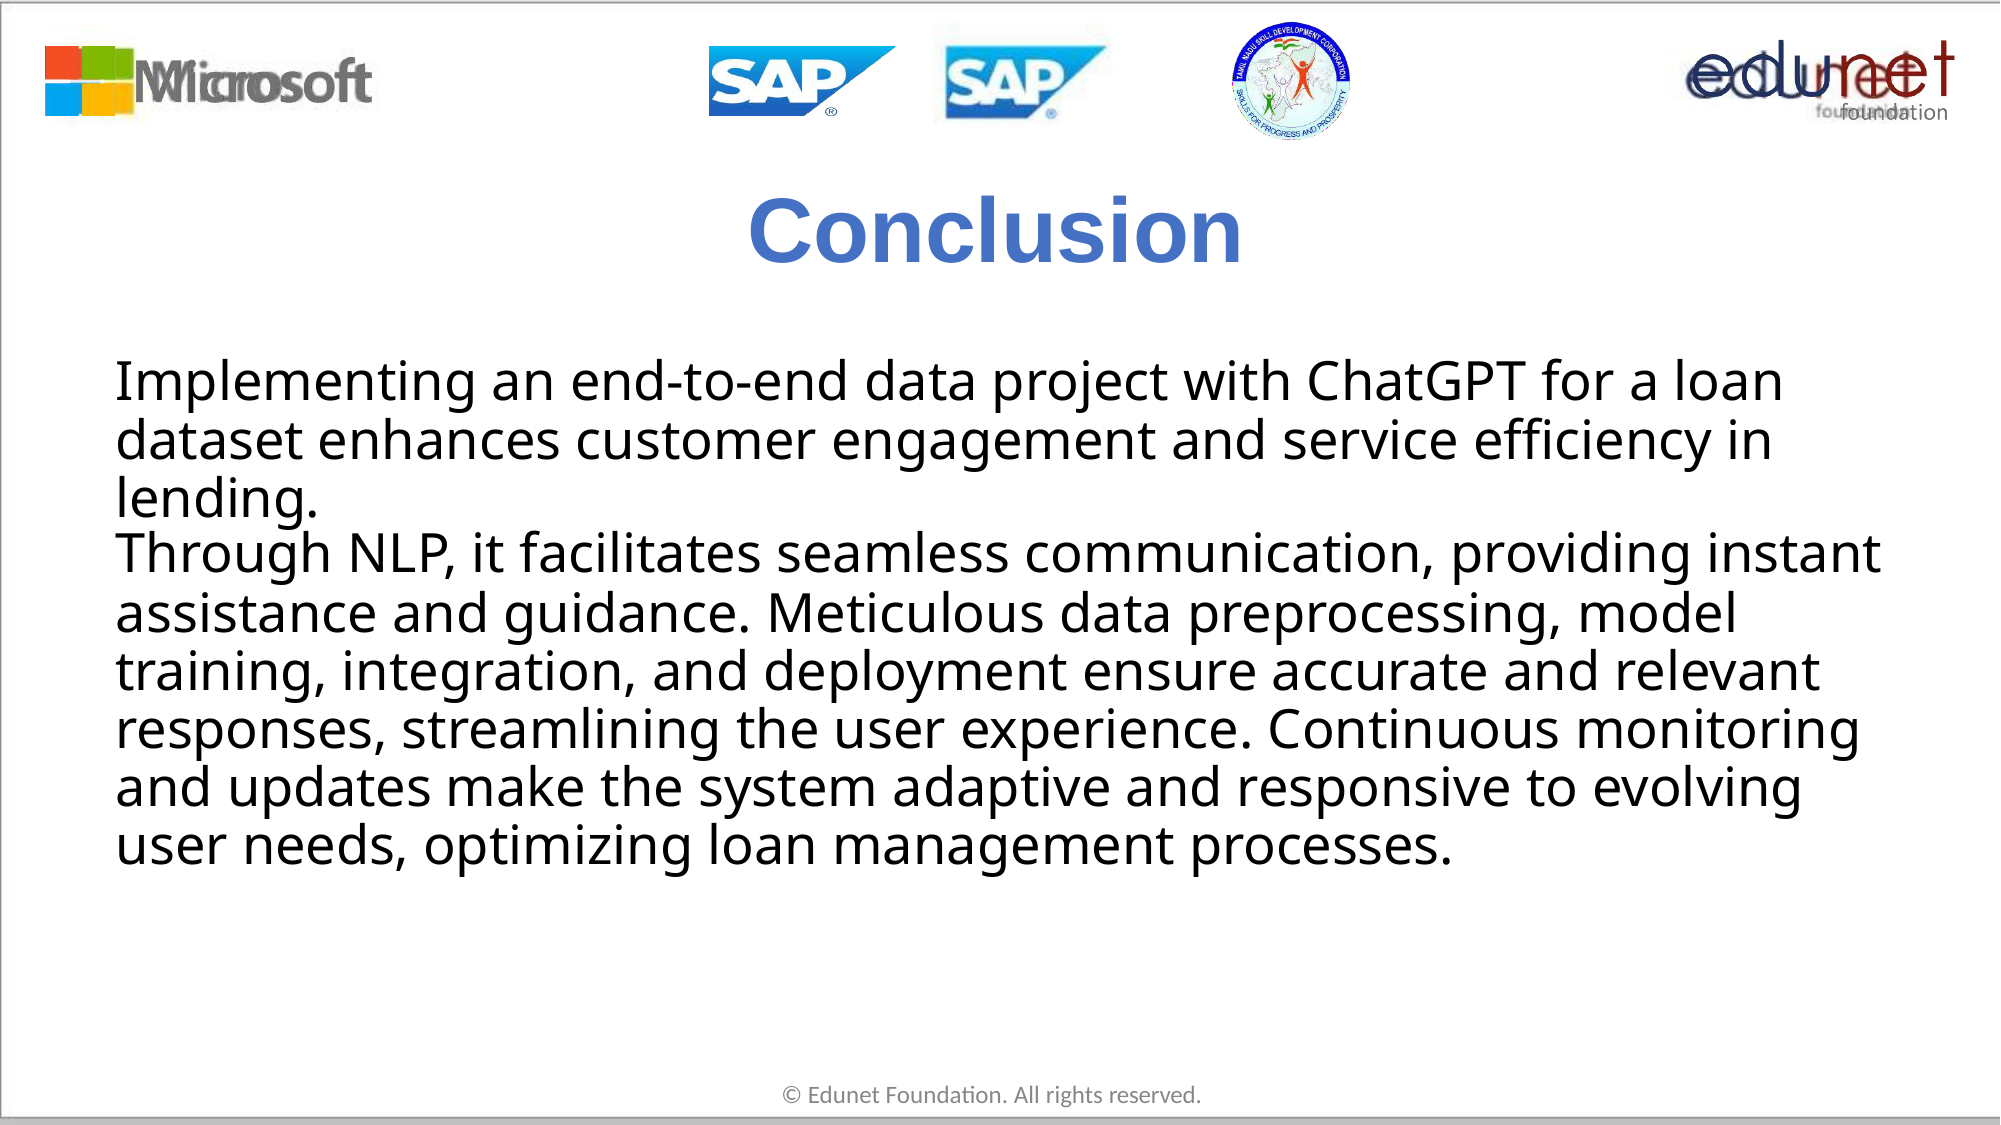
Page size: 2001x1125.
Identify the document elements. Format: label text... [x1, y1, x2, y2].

picture [0, 0, 2000, 1125]
title Conclusion [150, 124, 1850, 343]
footer © Edunet Foundation. All rights reserved. [779, 1082, 1248, 1125]
list Implementing an end-to-end data project with ChatGPT for a loan dataset enhances customer engagement and service efficiency in lending. Through NLP, it facilitates seamless communication, providing instant assistance and guidance. Meticulous data preprocessing, model training, integration, and deployment ensure accurate and relevant responses, streamlining the user experience. Continuous monitoring and updates make the system adaptive and responsive to evolving user needs, optimizing loan management processes. [113, 343, 1899, 991]
